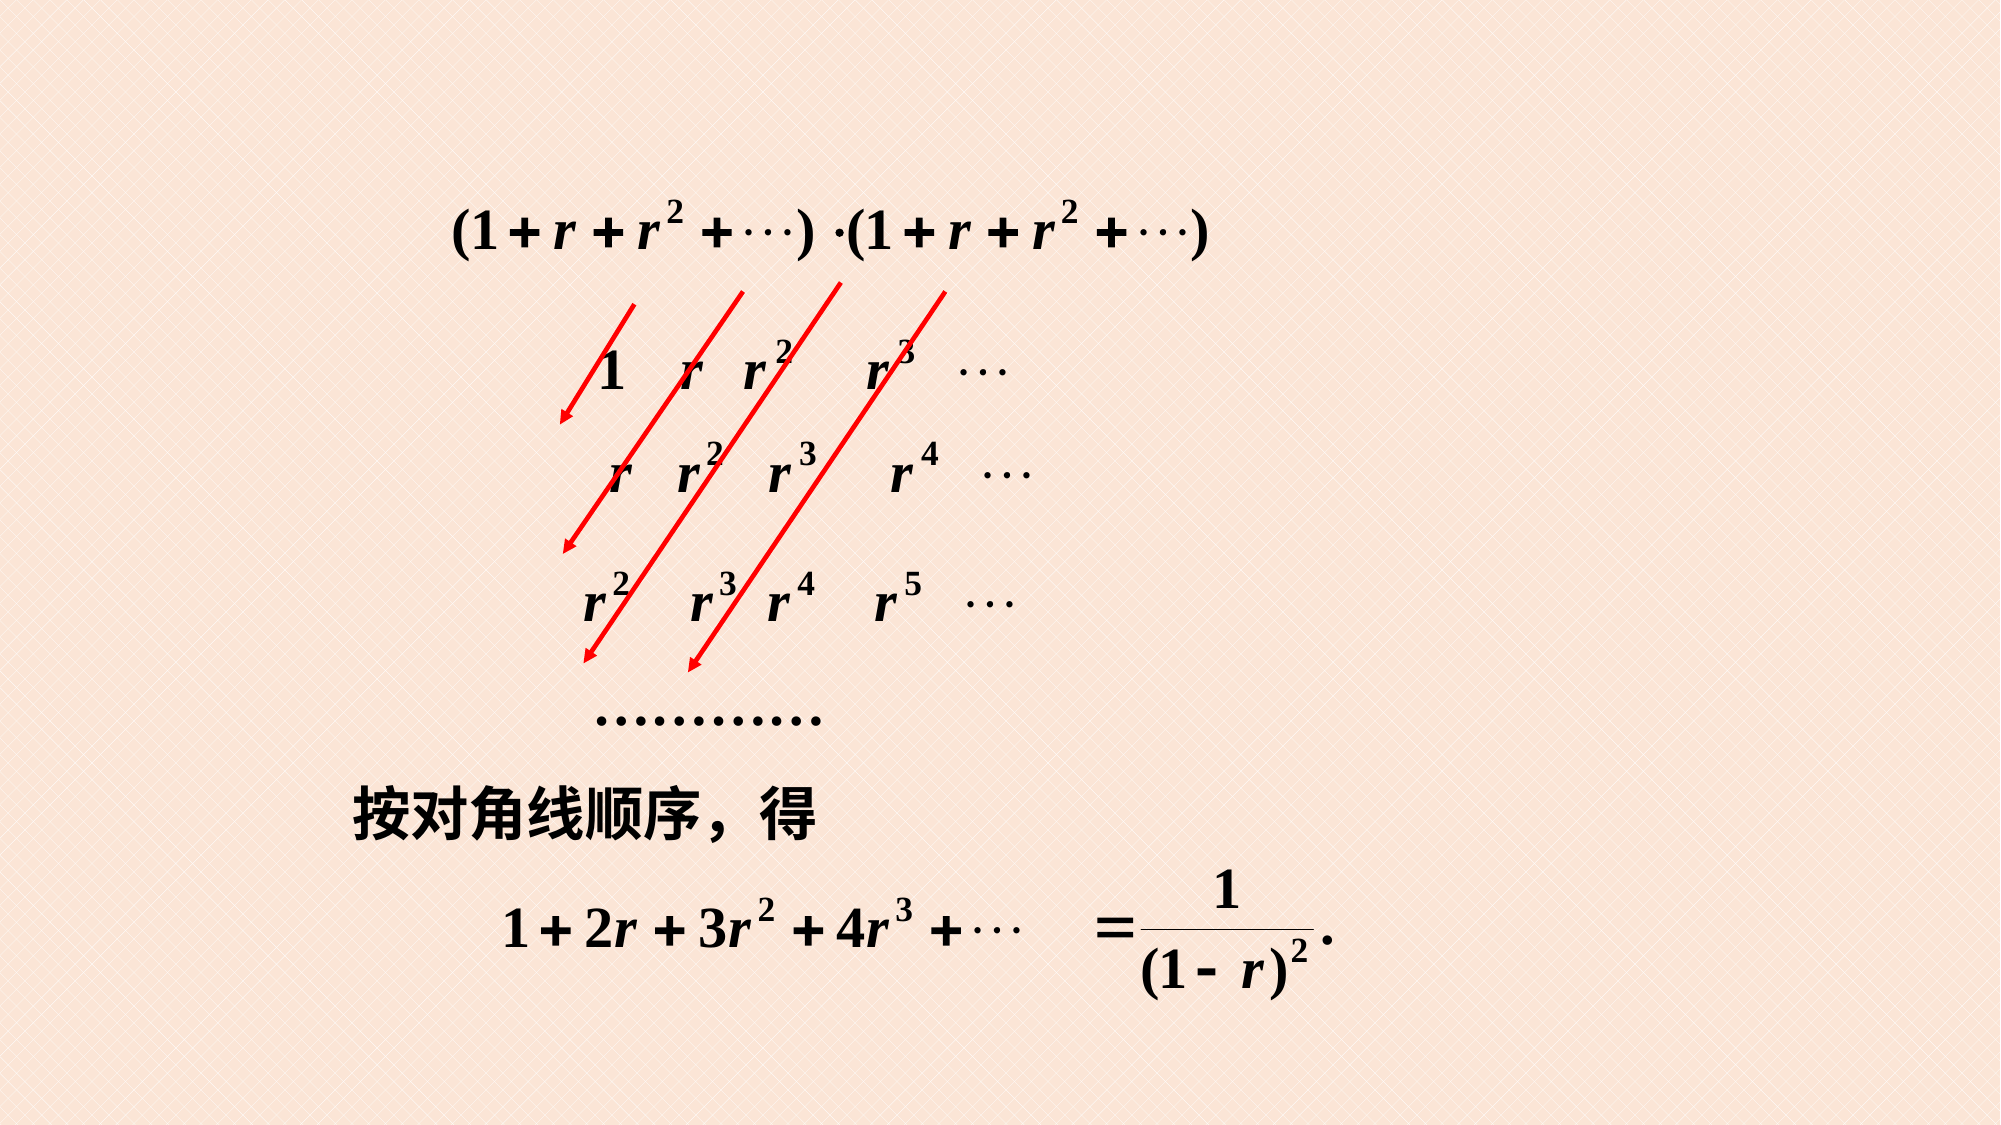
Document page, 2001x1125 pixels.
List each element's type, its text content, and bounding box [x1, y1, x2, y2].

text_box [501, 889, 1027, 955]
text_box [562, 490, 606, 554]
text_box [606, 433, 1036, 497]
text_box ………… [577, 659, 991, 745]
text_box [583, 626, 609, 664]
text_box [450, 191, 1213, 269]
text_box [687, 626, 720, 673]
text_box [580, 563, 1020, 626]
text_box [559, 362, 598, 425]
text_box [598, 331, 1013, 394]
slide_number [1412, 1042, 1863, 1103]
text_box 按对角线顺序，得 [337, 769, 975, 855]
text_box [1088, 857, 1337, 1008]
